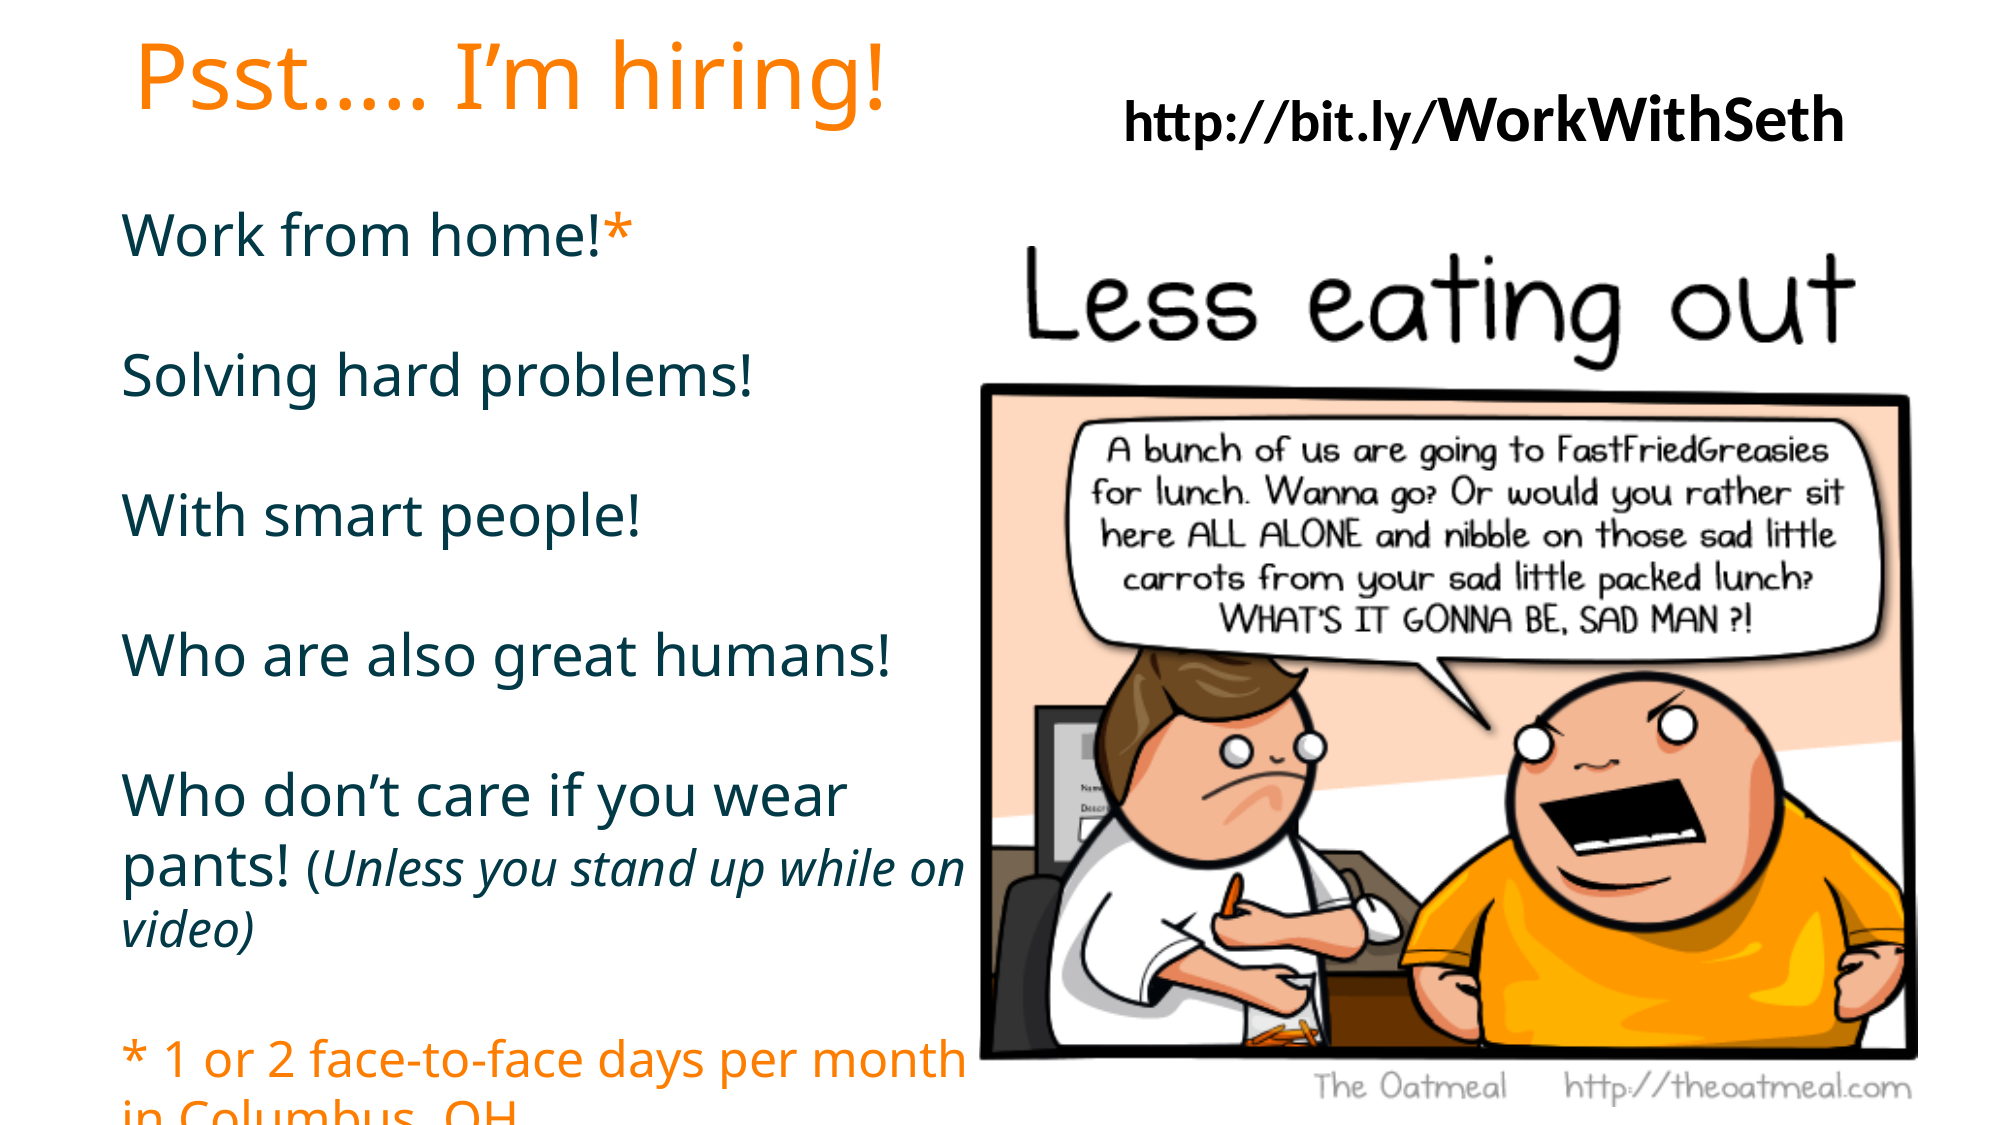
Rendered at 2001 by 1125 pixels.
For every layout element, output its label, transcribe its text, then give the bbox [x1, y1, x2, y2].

text_box Work from home!* Solving hard problems! With smart people! Who are also great humans! Who don’t care if you wear pants! (Unless you stand up while on video) * 1 or 2 face-to-face days per month in Columbus, OH [107, 190, 1000, 1125]
title Psst….. I’m hiring! [118, 13, 1862, 146]
text_box http://bit.ly/WorkWithSeth [1032, 67, 1938, 162]
picture [979, 246, 1918, 1107]
